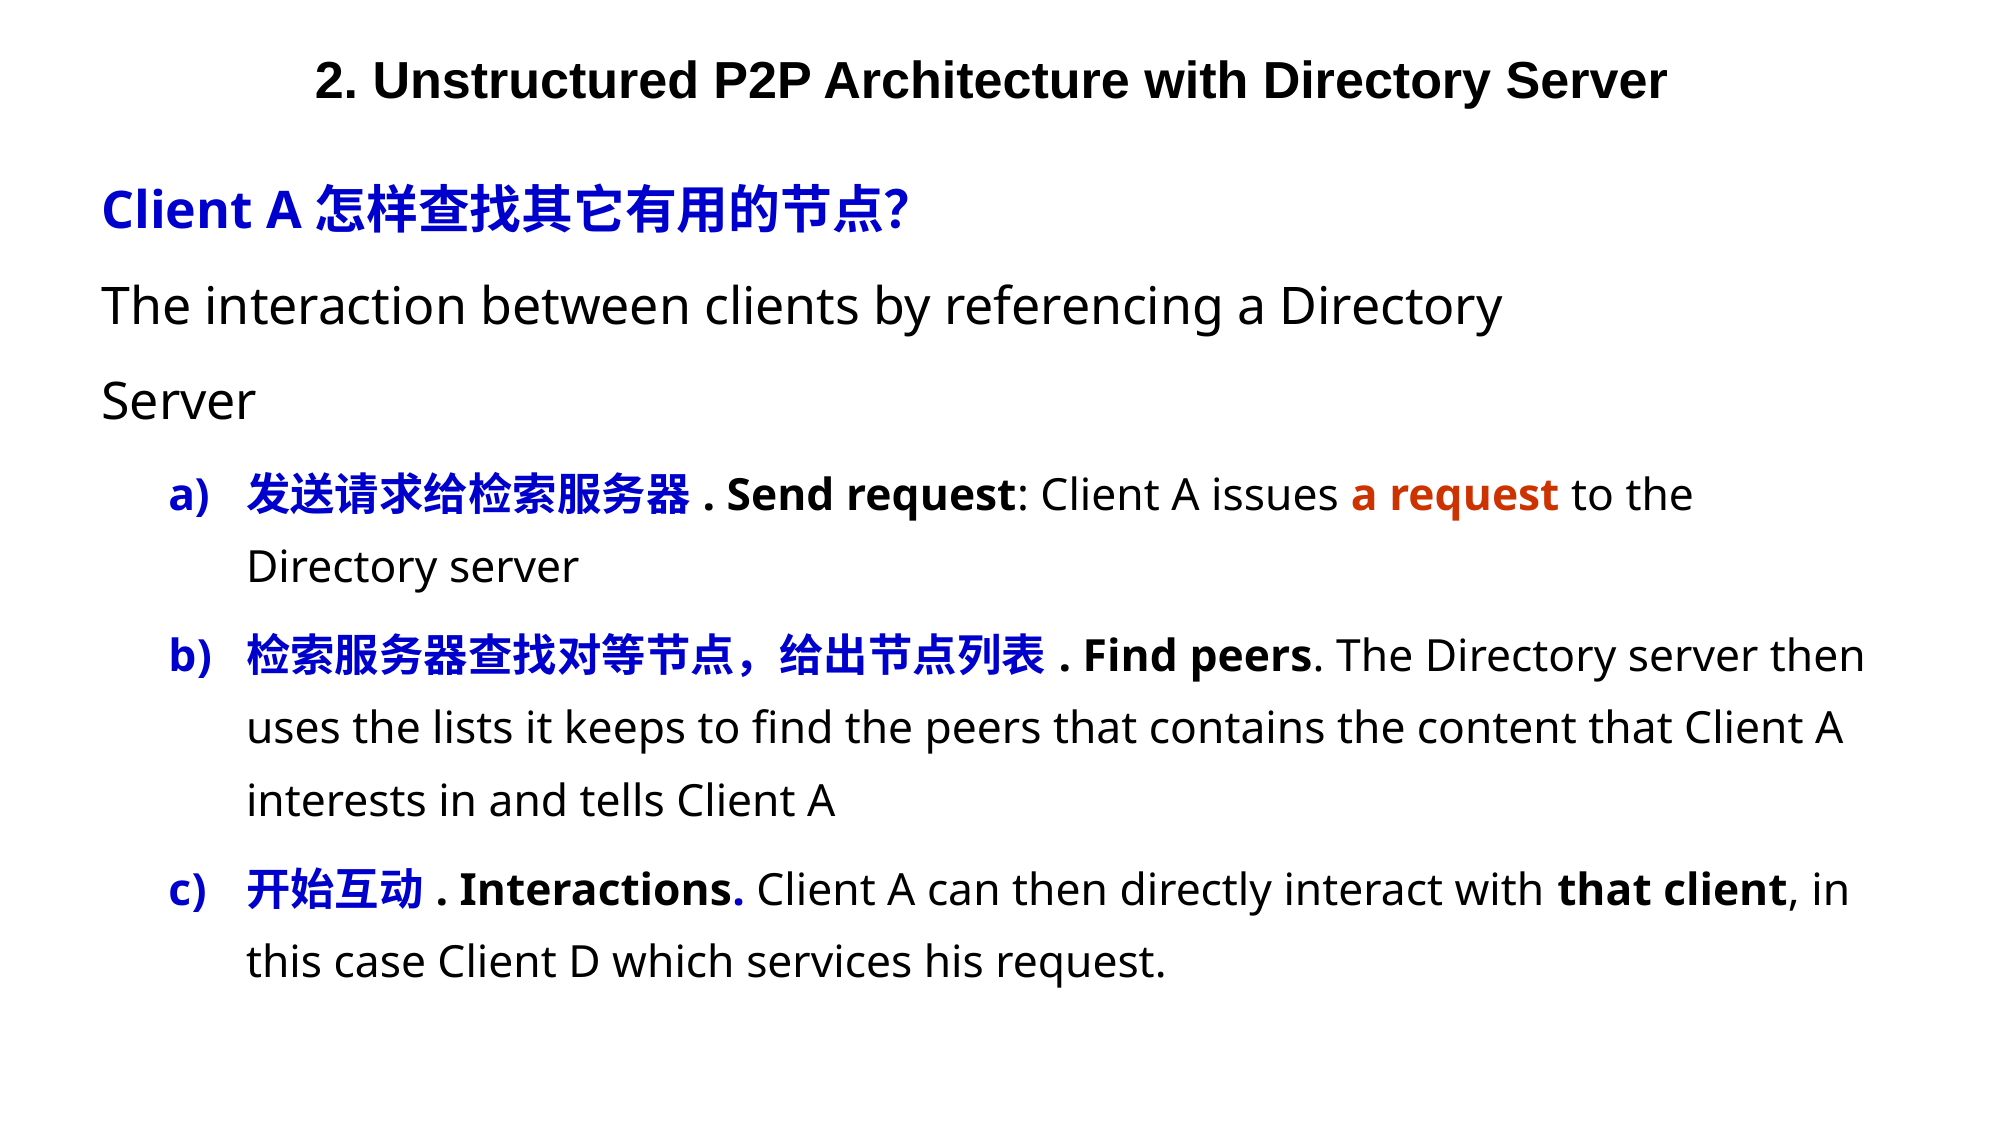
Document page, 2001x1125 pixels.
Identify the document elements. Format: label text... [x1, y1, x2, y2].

list Client A怎样查找其它有用的节点？ The interaction between clients by referencing a Directory Server 发送请求给检索服务器. Send request: Client A issues a request to the Directory server 检索服务器查找对等节点，给出节点列表. Find peers. The Directory server then uses the lists it keeps to find the peers that contains the content that Client A interests in and tells Client A 开始互动. Interactions. Client A can then directly interact with that client, in this case Client D which services his request. [86, 160, 1906, 1006]
text_box 2. Unstructured P2P Architecture with Directory Server [314, 30, 1699, 126]
